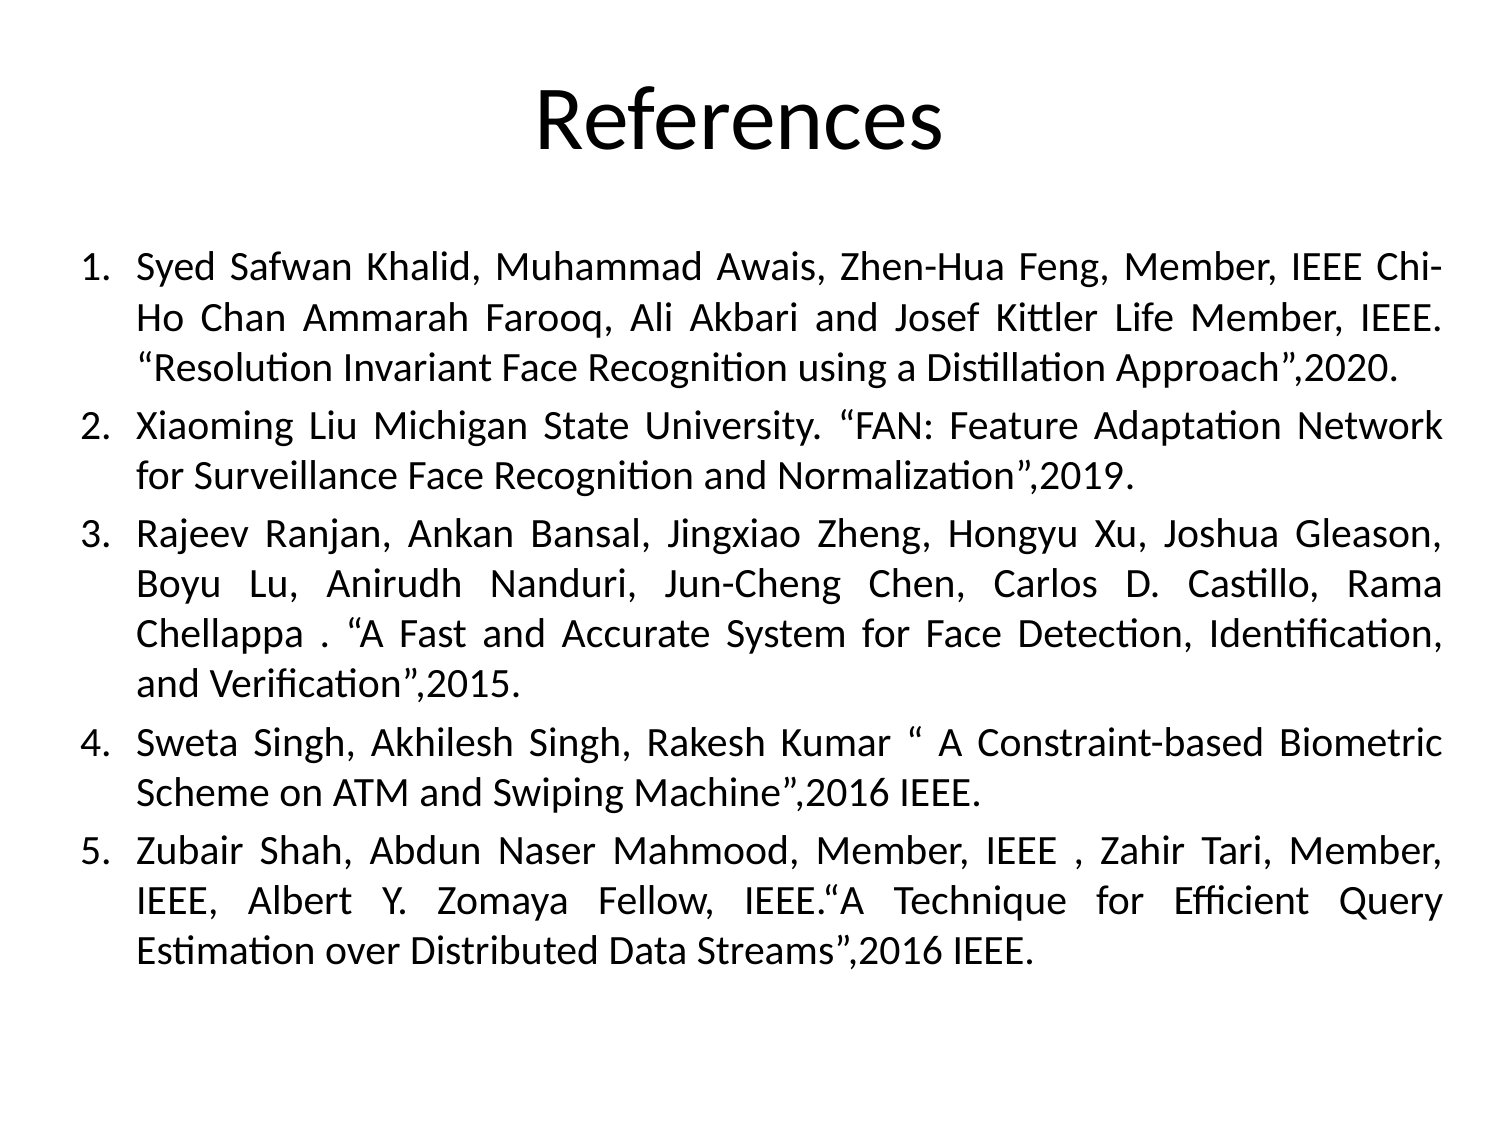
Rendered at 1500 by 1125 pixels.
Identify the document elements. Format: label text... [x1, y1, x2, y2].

list Syed Safwan Khalid, Muhammad Awais, Zhen-Hua Feng, Member, IEEE Chi-Ho Chan Ammarah Farooq, Ali Akbari and Josef Kittler Life Member, IEEE. “Resolution Invariant Face Recognition using a Distillation Approach”,2020. Xiaoming Liu Michigan State University. “FAN: Feature Adaptation Network for Surveillance Face Recognition and Normalization”,2019. Rajeev Ranjan, Ankan Bansal, Jingxiao Zheng, Hongyu Xu, Joshua Gleason, Boyu Lu, Anirudh Nanduri, Jun-Cheng Chen, Carlos D. Castillo, Rama Chellappa . “A Fast and Accurate System for Face Detection, Identification, and Verification”,2015. Sweta Singh, Akhilesh Singh, Rakesh Kumar “ A Constraint-based Biometric Scheme on ATM and Swiping Machine”,2016 IEEE. Zubair Shah, Abdun Naser Mahmood, Member, IEEE , Zahir Tari, Member, IEEE, Albert Y. Zomaya Fellow, IEEE.“A Technique for Efficient Query Estimation over Distributed Data Streams”,2016 IEEE. [64, 231, 1459, 1125]
title References [64, 19, 1415, 207]
